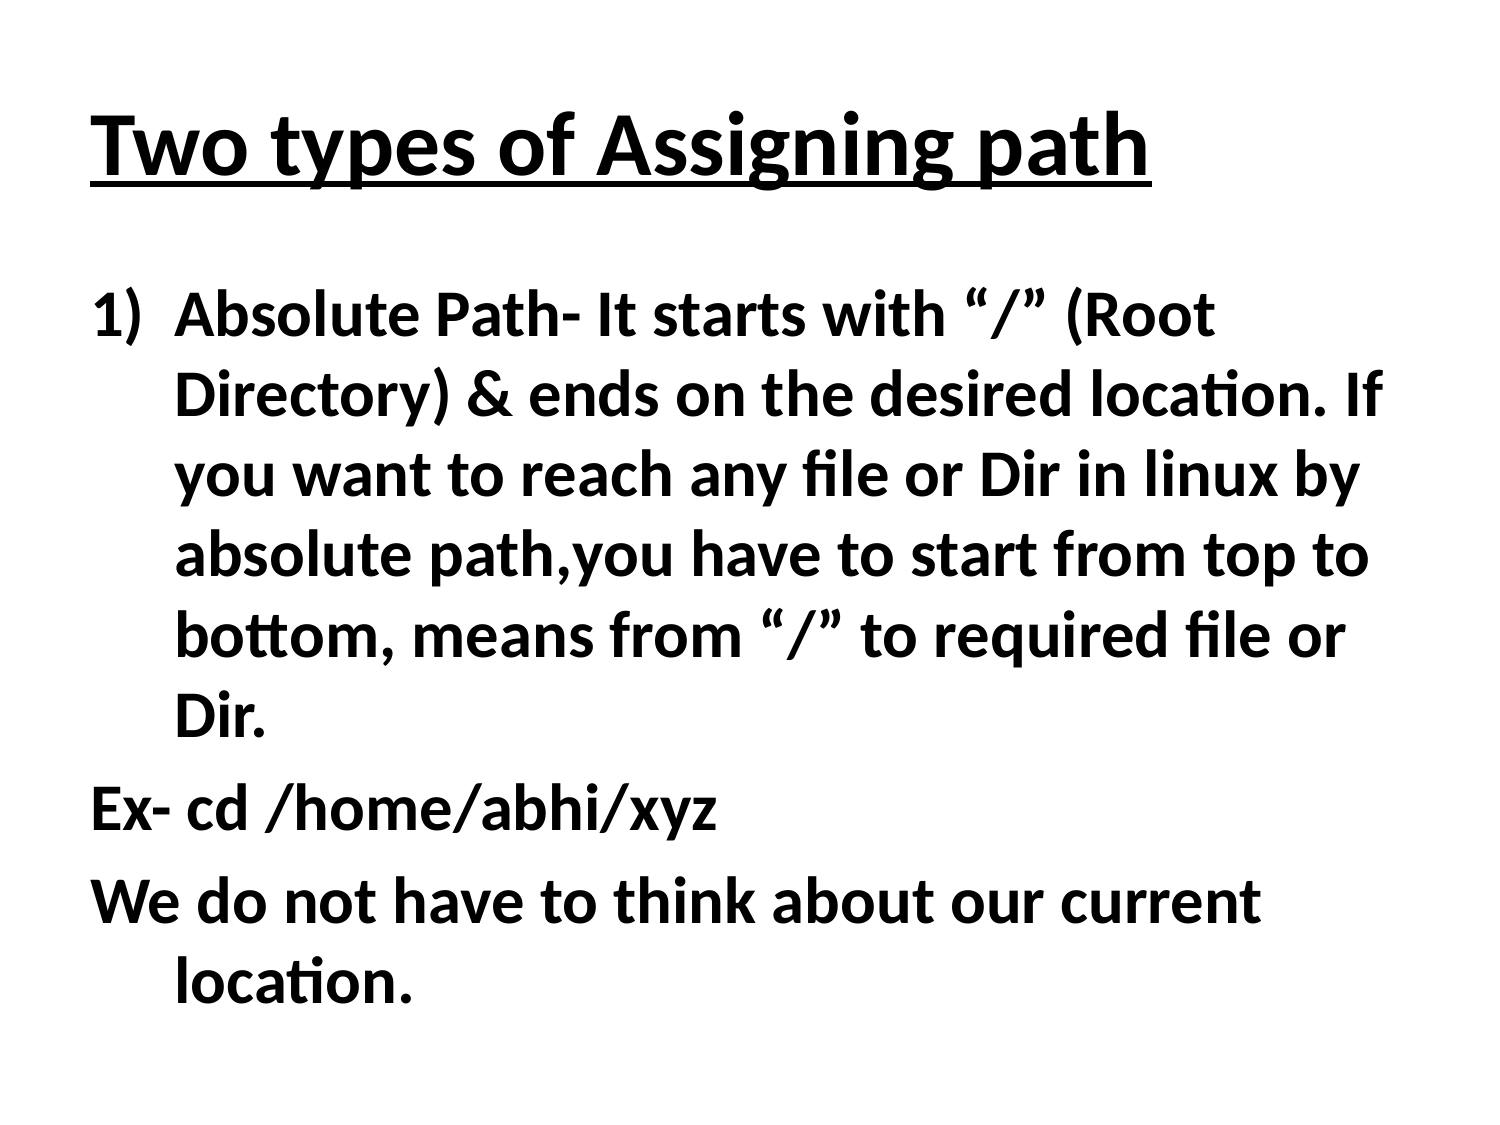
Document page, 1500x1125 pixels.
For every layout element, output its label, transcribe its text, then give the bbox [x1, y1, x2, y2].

list Absolute Path- It starts with “/” (Root Directory) & ends on the desired location. If you want to reach any file or Dir in linux by absolute path,you have to start from top to bottom, means from “/” to required file or Dir. Ex- cd /home/abhi/xyz We do not have to think about our current location. [75, 262, 1425, 1050]
title Two types of Assigning path [75, 45, 1425, 233]
